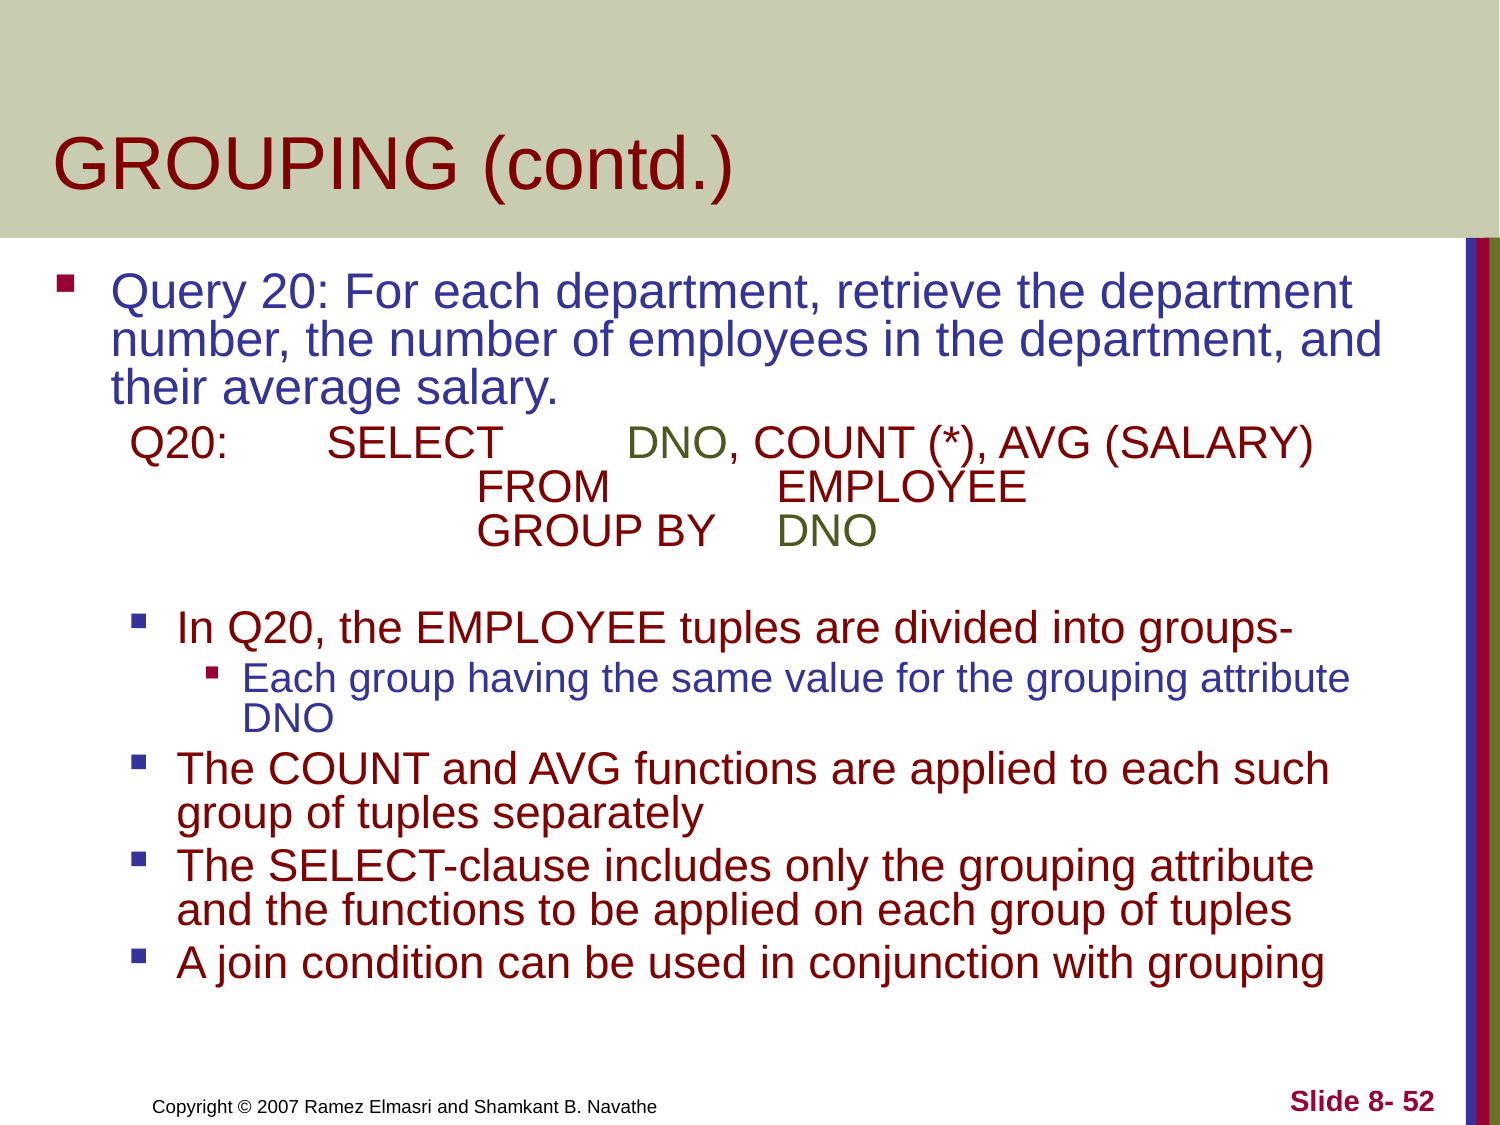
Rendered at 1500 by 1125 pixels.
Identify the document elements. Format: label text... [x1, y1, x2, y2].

title GROUPING (contd.) [37, 49, 1317, 213]
list Query 20: For each department, retrieve the department number, the number of employees in the department, and their average salary. Q20: SELECT DNO, COUNT (*), AVG (SALARY) FROM EMPLOYEE GROUP BY DNO In Q20, the EMPLOYEE tuples are divided into groups- Each group having the same value for the grouping attribute DNO The COUNT and AVG functions are applied to each such group of tuples separately The SELECT-clause includes only the grouping attribute and the functions to be applied on each group of tuples A join condition can be used in conjunction with grouping [39, 262, 1400, 1013]
slide_number Slide 8- 52 [1137, 1050, 1450, 1125]
